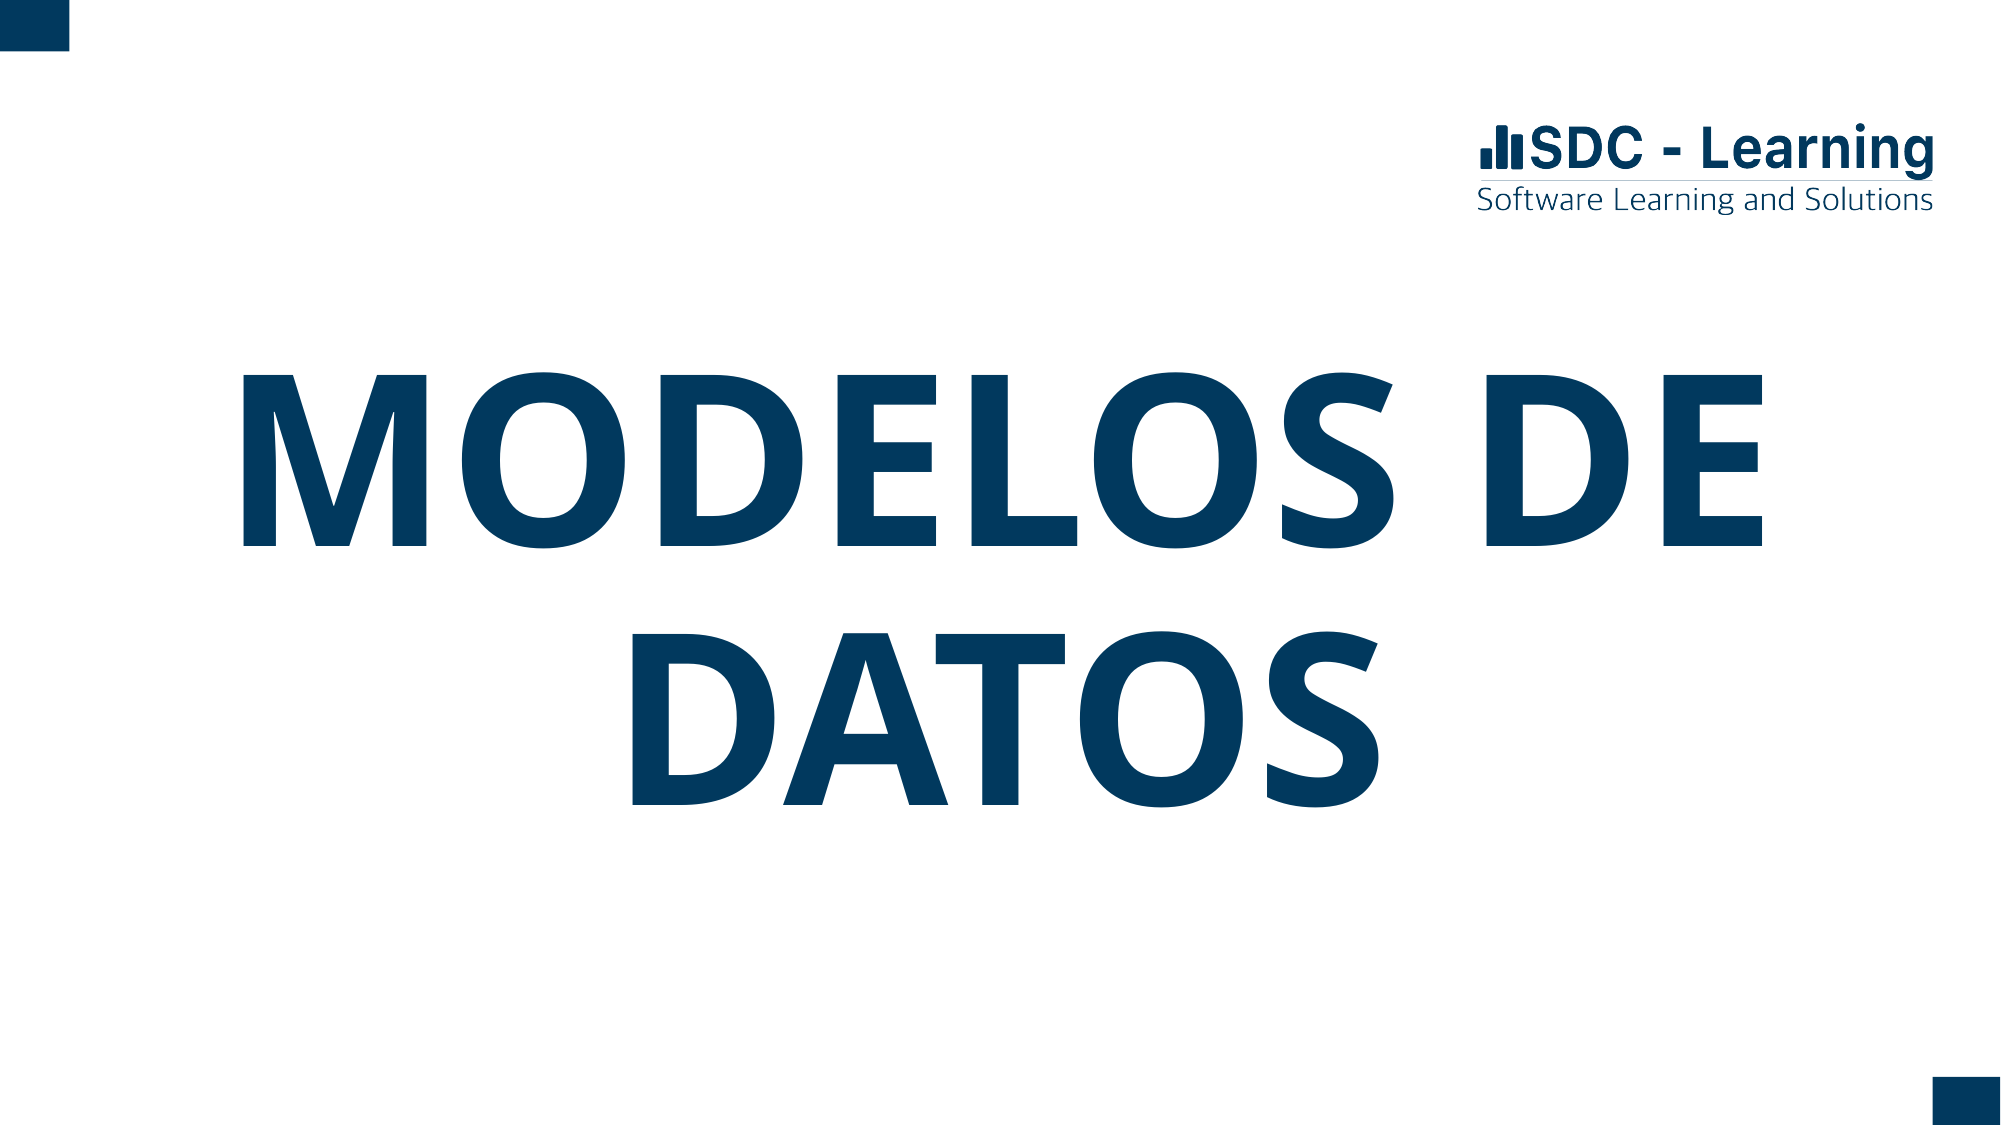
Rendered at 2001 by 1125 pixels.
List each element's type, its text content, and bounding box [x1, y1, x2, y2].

title MODELOS DE DATOS [161, 288, 1838, 909]
picture [1478, 123, 1933, 215]
